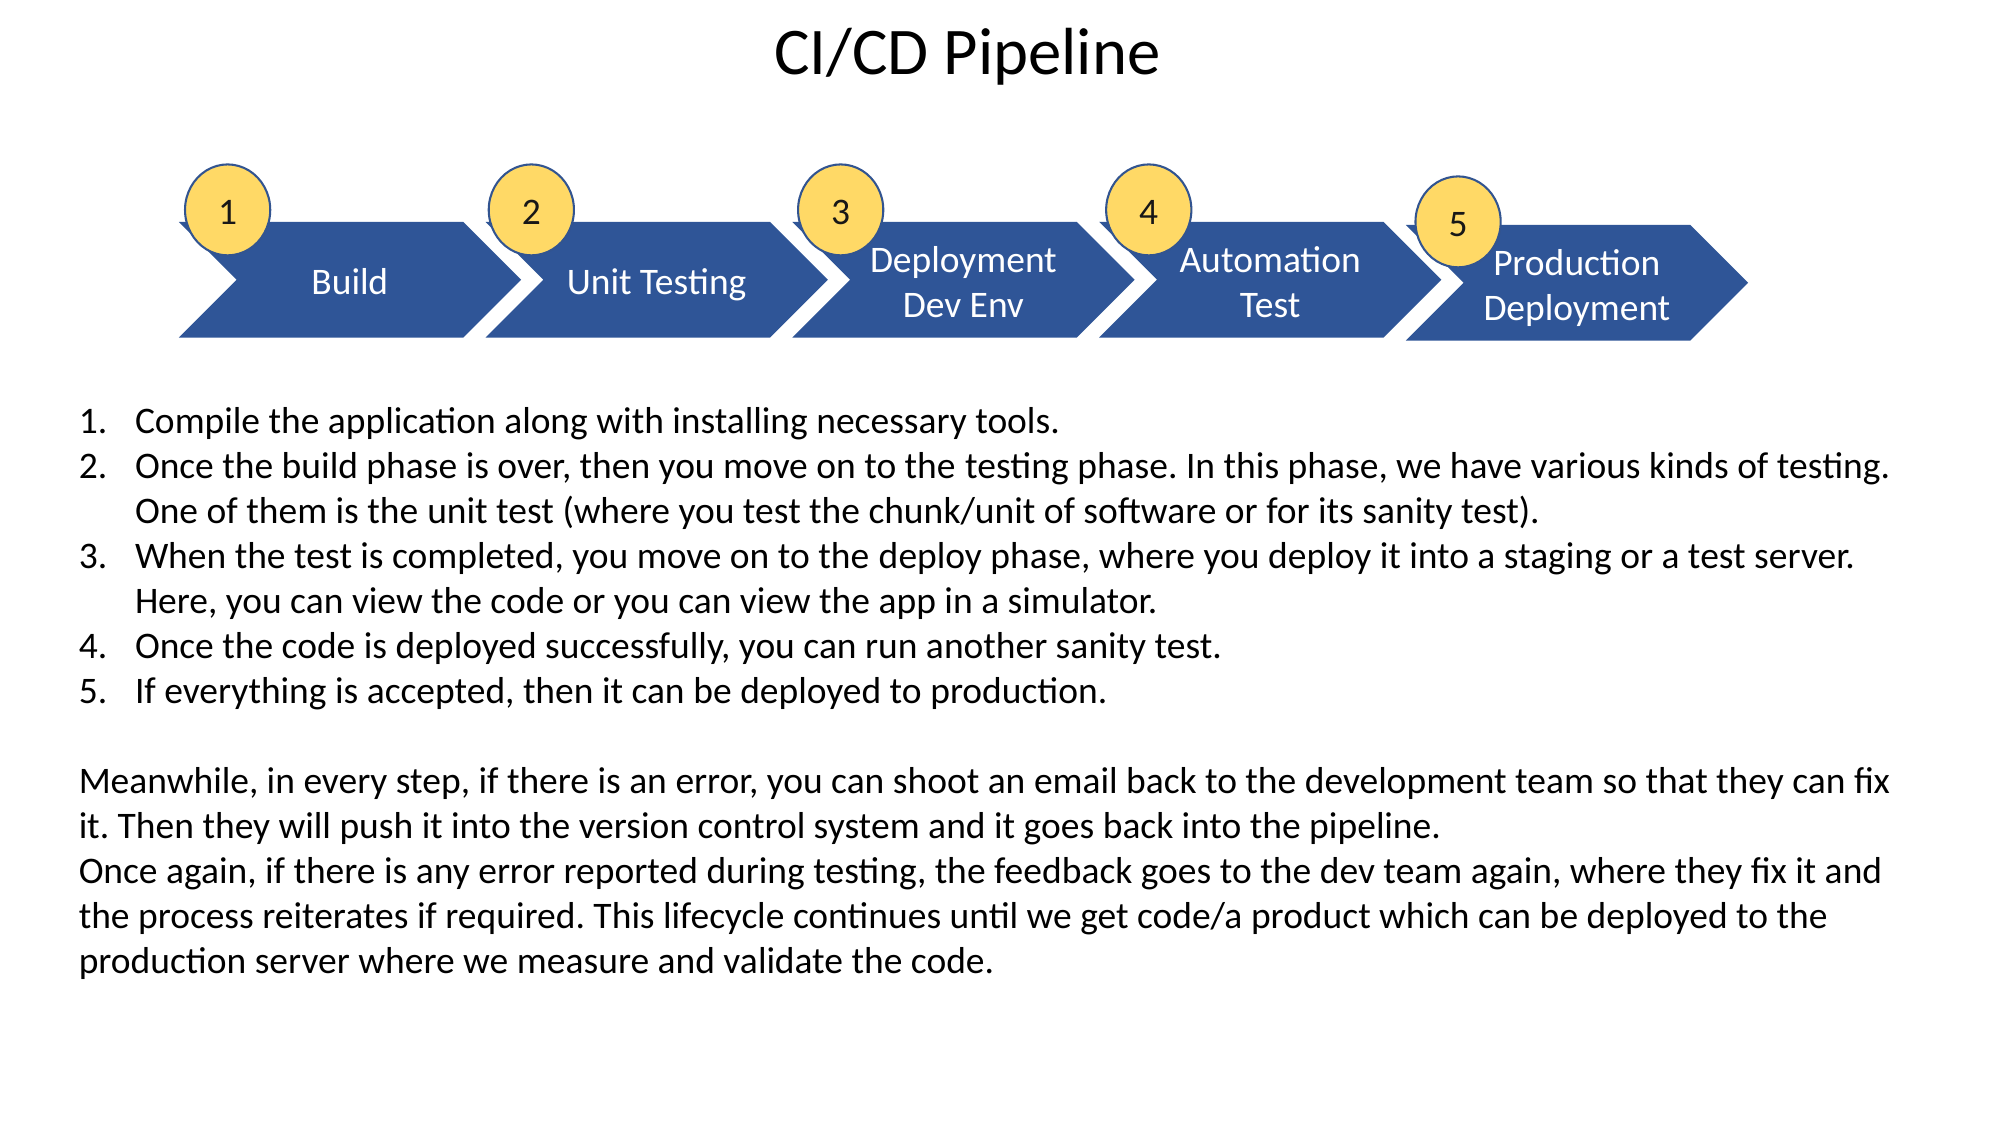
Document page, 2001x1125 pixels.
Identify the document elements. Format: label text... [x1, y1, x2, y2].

text_box 4 [1105, 163, 1193, 257]
text_box 2 [487, 163, 575, 257]
text_box Deployment Dev Env [789, 220, 1137, 339]
text_box Production Deployment [1403, 223, 1750, 342]
text_box Automation Test [1096, 220, 1443, 339]
text_box Compile the application along with installing necessary tools. Once the build phase is over, then you move on to the testing phase. In this phase, we have various kinds of testing. One of them is the unit test (where you test the chunk/unit of software or for its sanity test). When the test is completed, you move on to the deploy phase, where you deploy it into a staging or a test server. Here, you can view the code or you can view the app in a simulator. Once the code is deployed successfully, you can run another sanity test. If everything is accepted, then it can be deployed to production. Meanwhile, in every step, if there is an error, you can shoot an email back to the development team so that they can fix it. Then they will push it into the version control system and it goes back into the pipeline. Once again, if there is any error reported during testing, the feedback goes to the dev team again, where they fix it and the process reiterates if required. This lifecycle continues until we get code/a product which can be deployed to the production server where we measure and validate the code. [63, 388, 1928, 1079]
text_box CI/CD Pipeline [44, 0, 1891, 96]
text_box Build [176, 220, 523, 339]
text_box 3 [797, 163, 885, 257]
text_box Unit Testing [483, 220, 830, 339]
text_box 1 [183, 163, 272, 257]
text_box 5 [1414, 175, 1502, 269]
